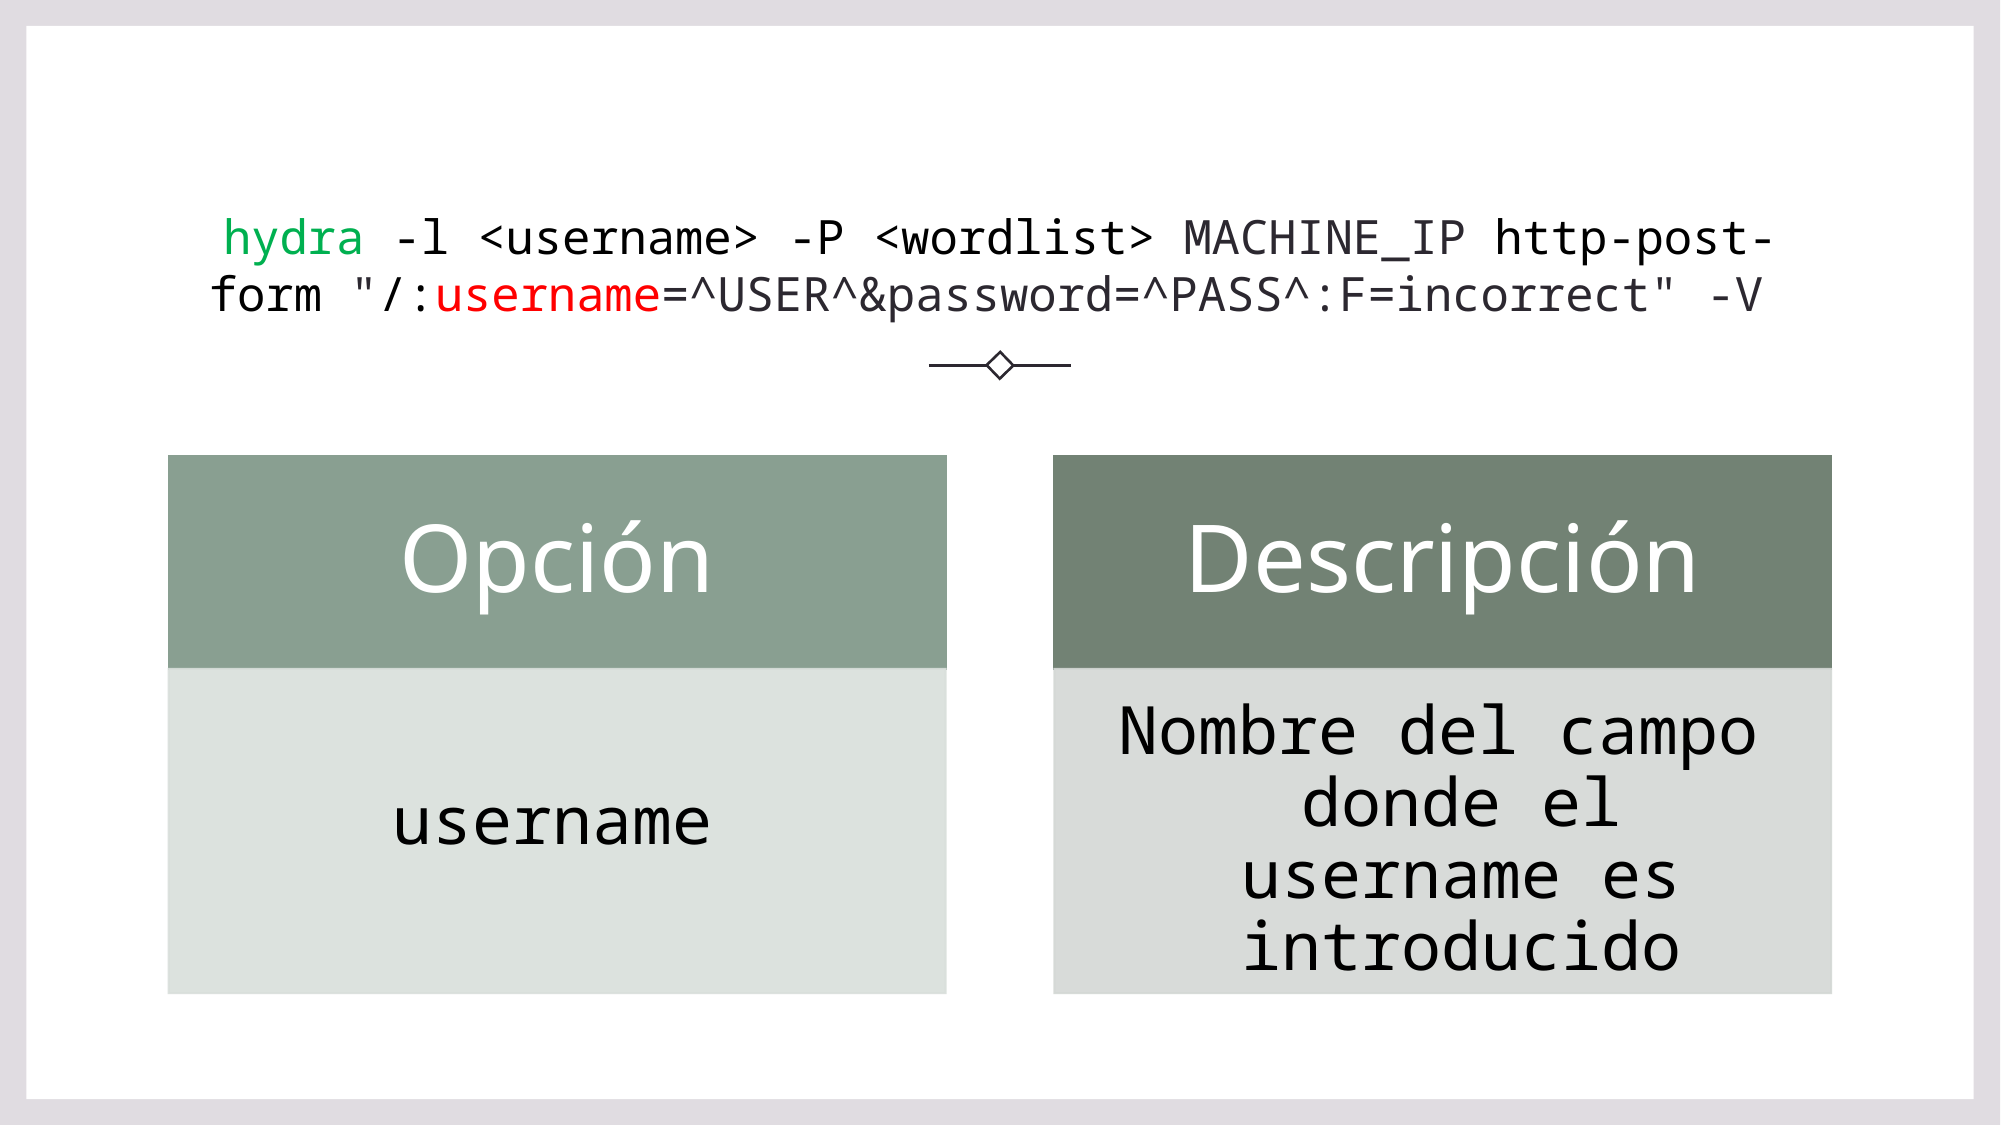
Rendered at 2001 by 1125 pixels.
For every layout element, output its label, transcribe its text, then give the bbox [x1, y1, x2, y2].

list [168, 450, 1832, 999]
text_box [928, 355, 1072, 375]
text_box [0, 0, 2000, 1125]
title hydra -l <username> -P <wordlist> MACHINE_IP http-post-form "/:username=^USER^&password=^PASS^:F=incorrect" -V [168, 158, 1832, 329]
text_box [25, 25, 1975, 1100]
